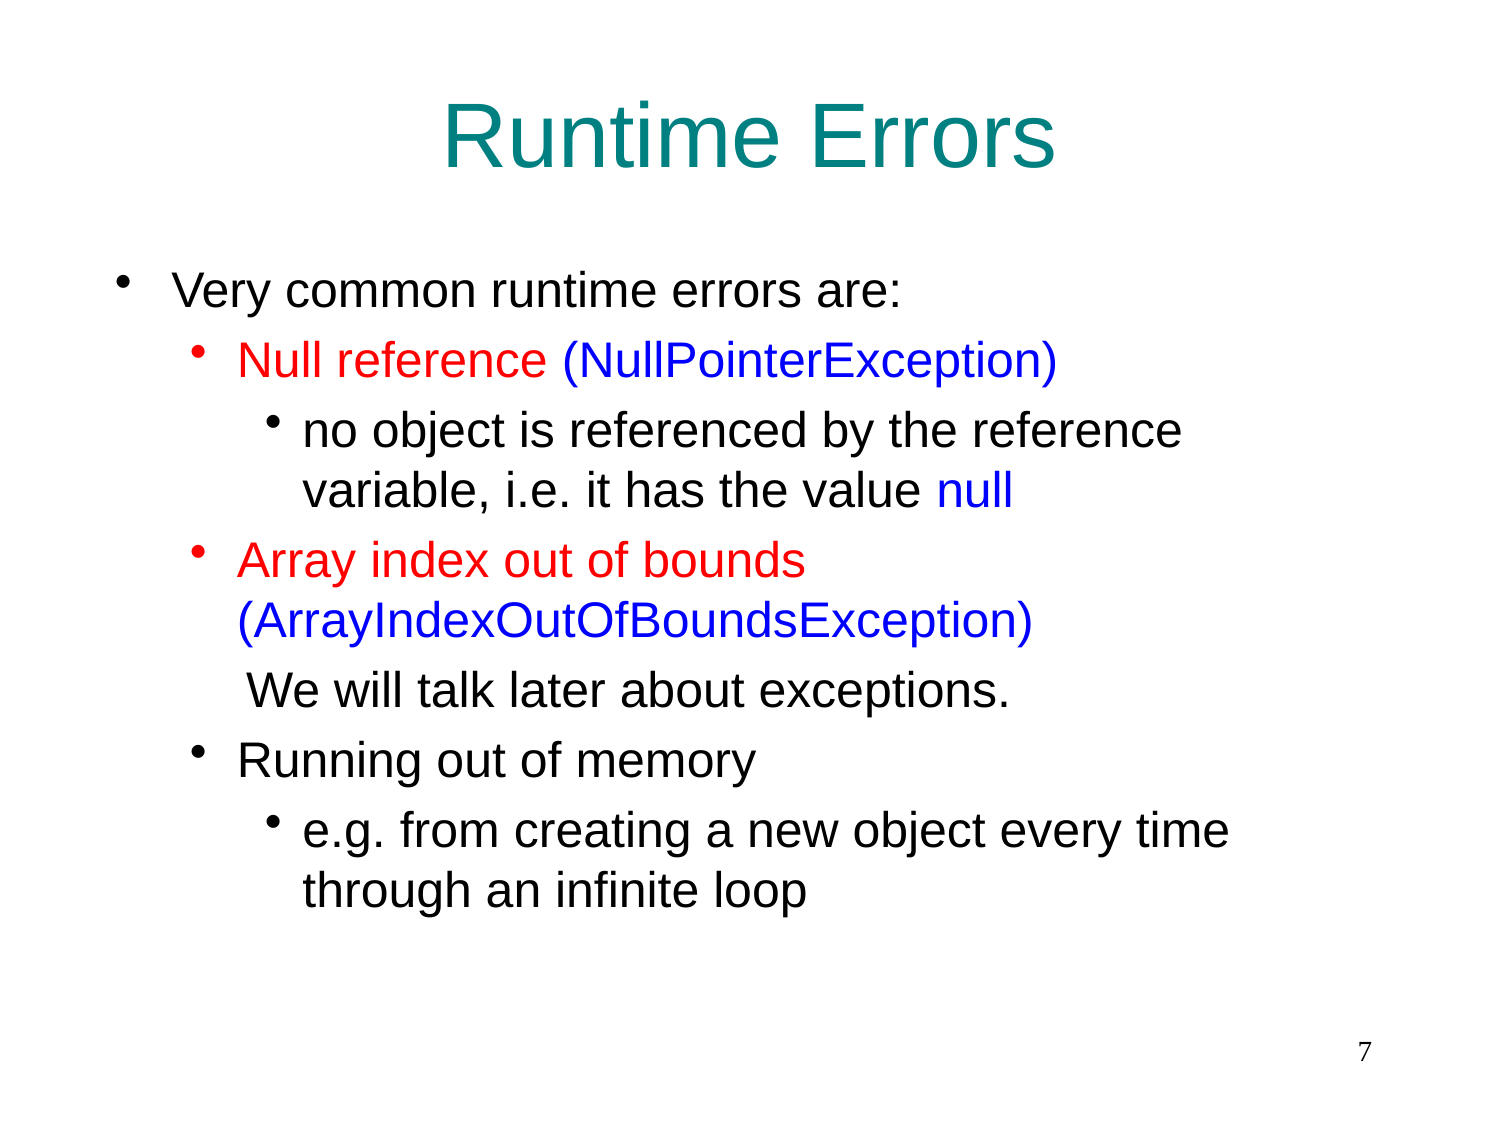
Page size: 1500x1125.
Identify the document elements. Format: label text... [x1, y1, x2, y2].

slide_number 7 [1074, 1025, 1388, 1100]
title Runtime Errors [112, 37, 1388, 225]
list Very common runtime errors are: Null reference (NullPointerException) no object is referenced by the reference variable, i.e. it has the value null Array index out of bounds (ArrayIndexOutOfBoundsException) We will talk later about exceptions. Running out of memory e.g. from creating a new object every time through an infinite loop [99, 249, 1375, 1038]
